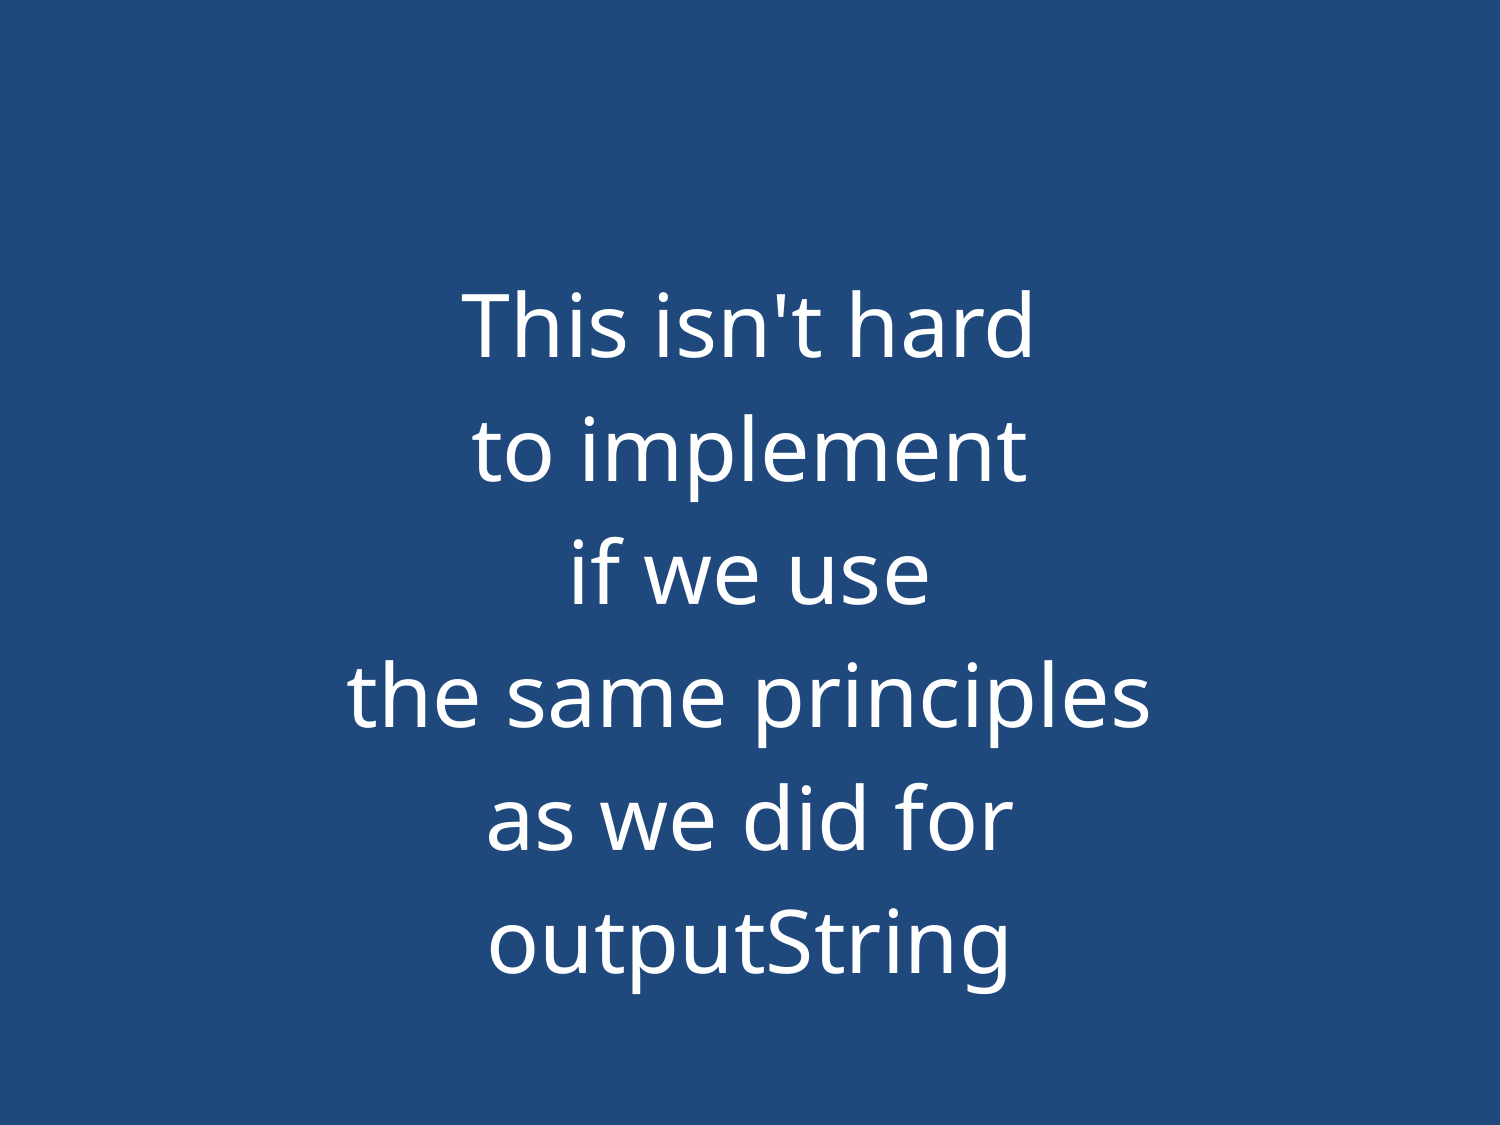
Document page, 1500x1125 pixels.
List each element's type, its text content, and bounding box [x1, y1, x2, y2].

list This isn't hard to implement if we use the same principles as we did for outputString [75, 262, 1425, 1005]
